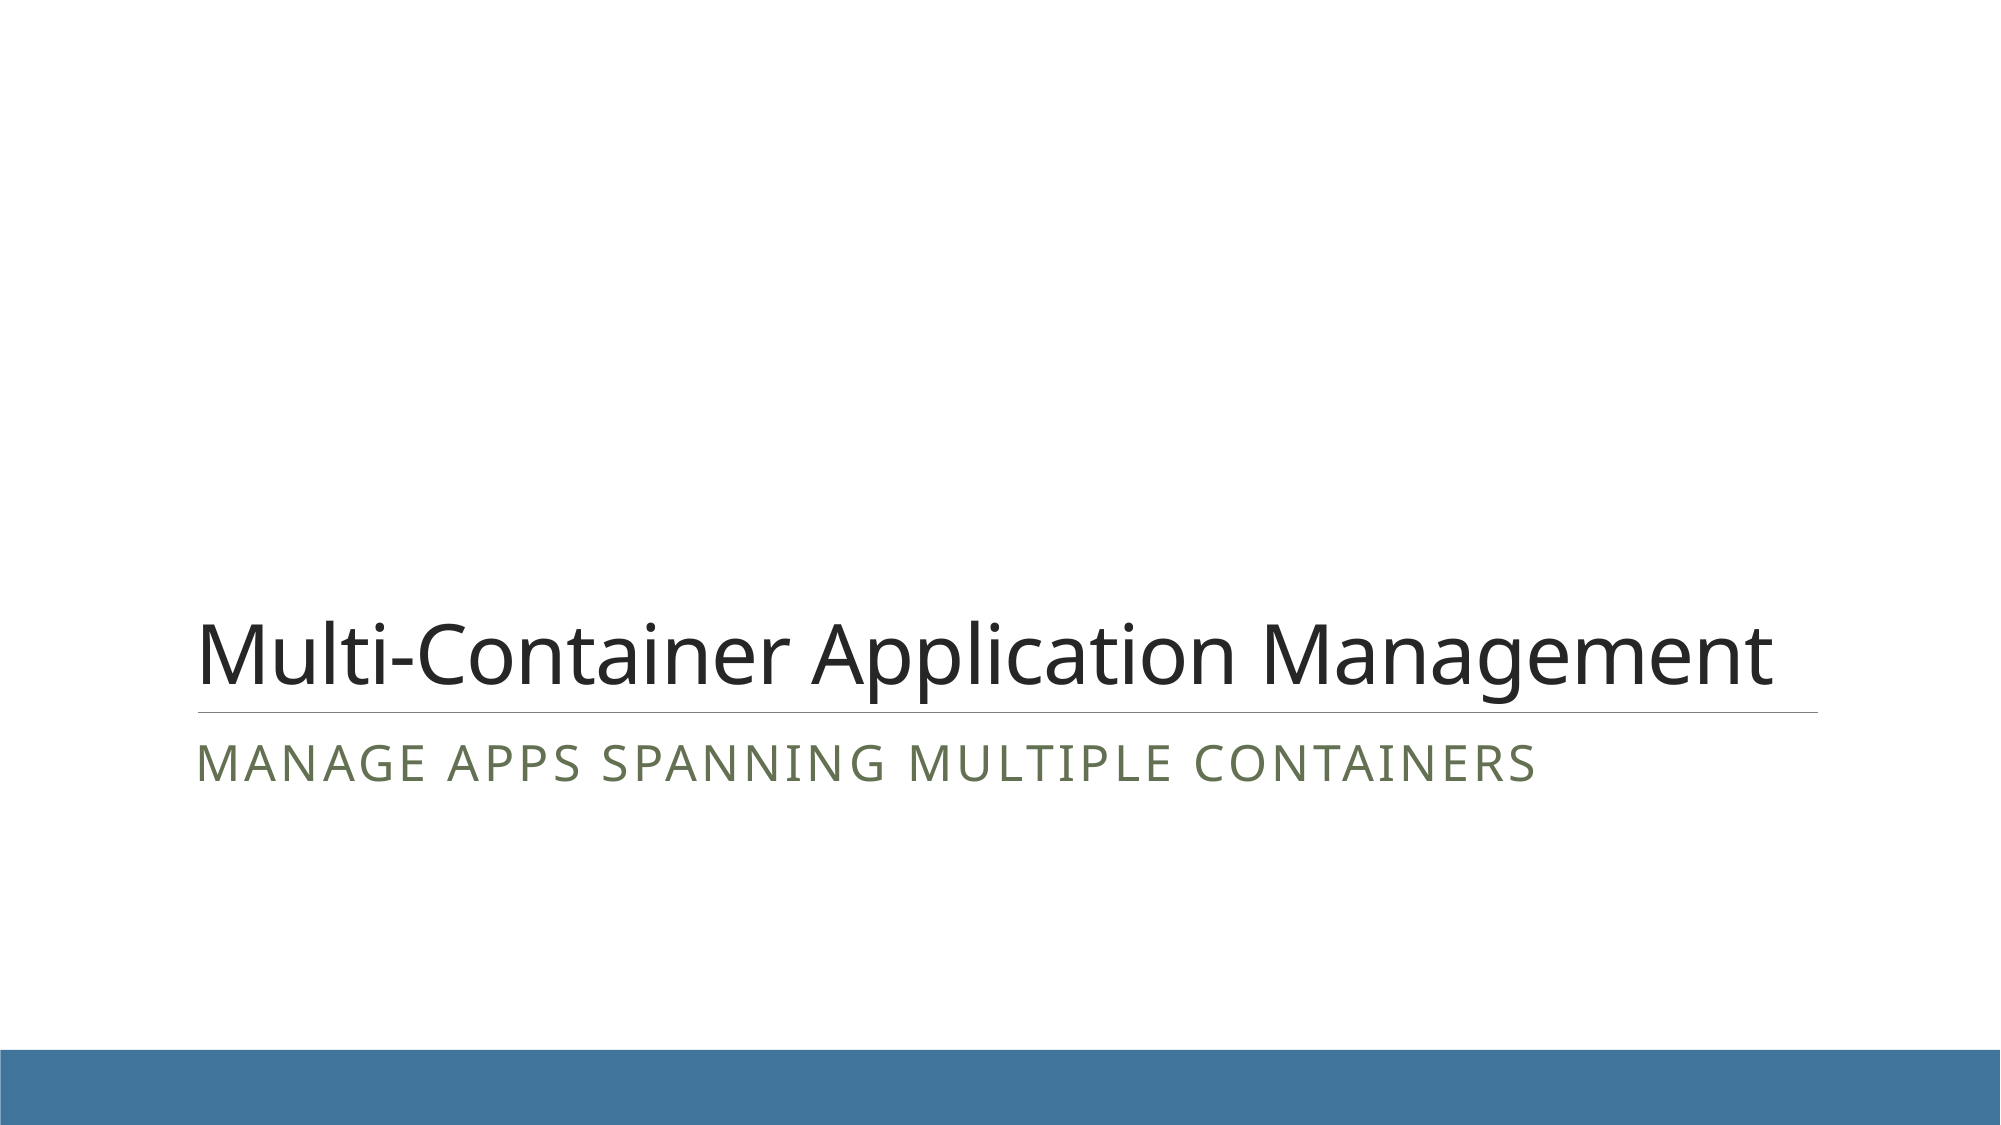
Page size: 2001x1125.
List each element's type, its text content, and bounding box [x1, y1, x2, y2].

title Multi-Container Application Management [180, 124, 1830, 710]
subtitle manage apps spanning Multiple Containers [180, 730, 1831, 919]
